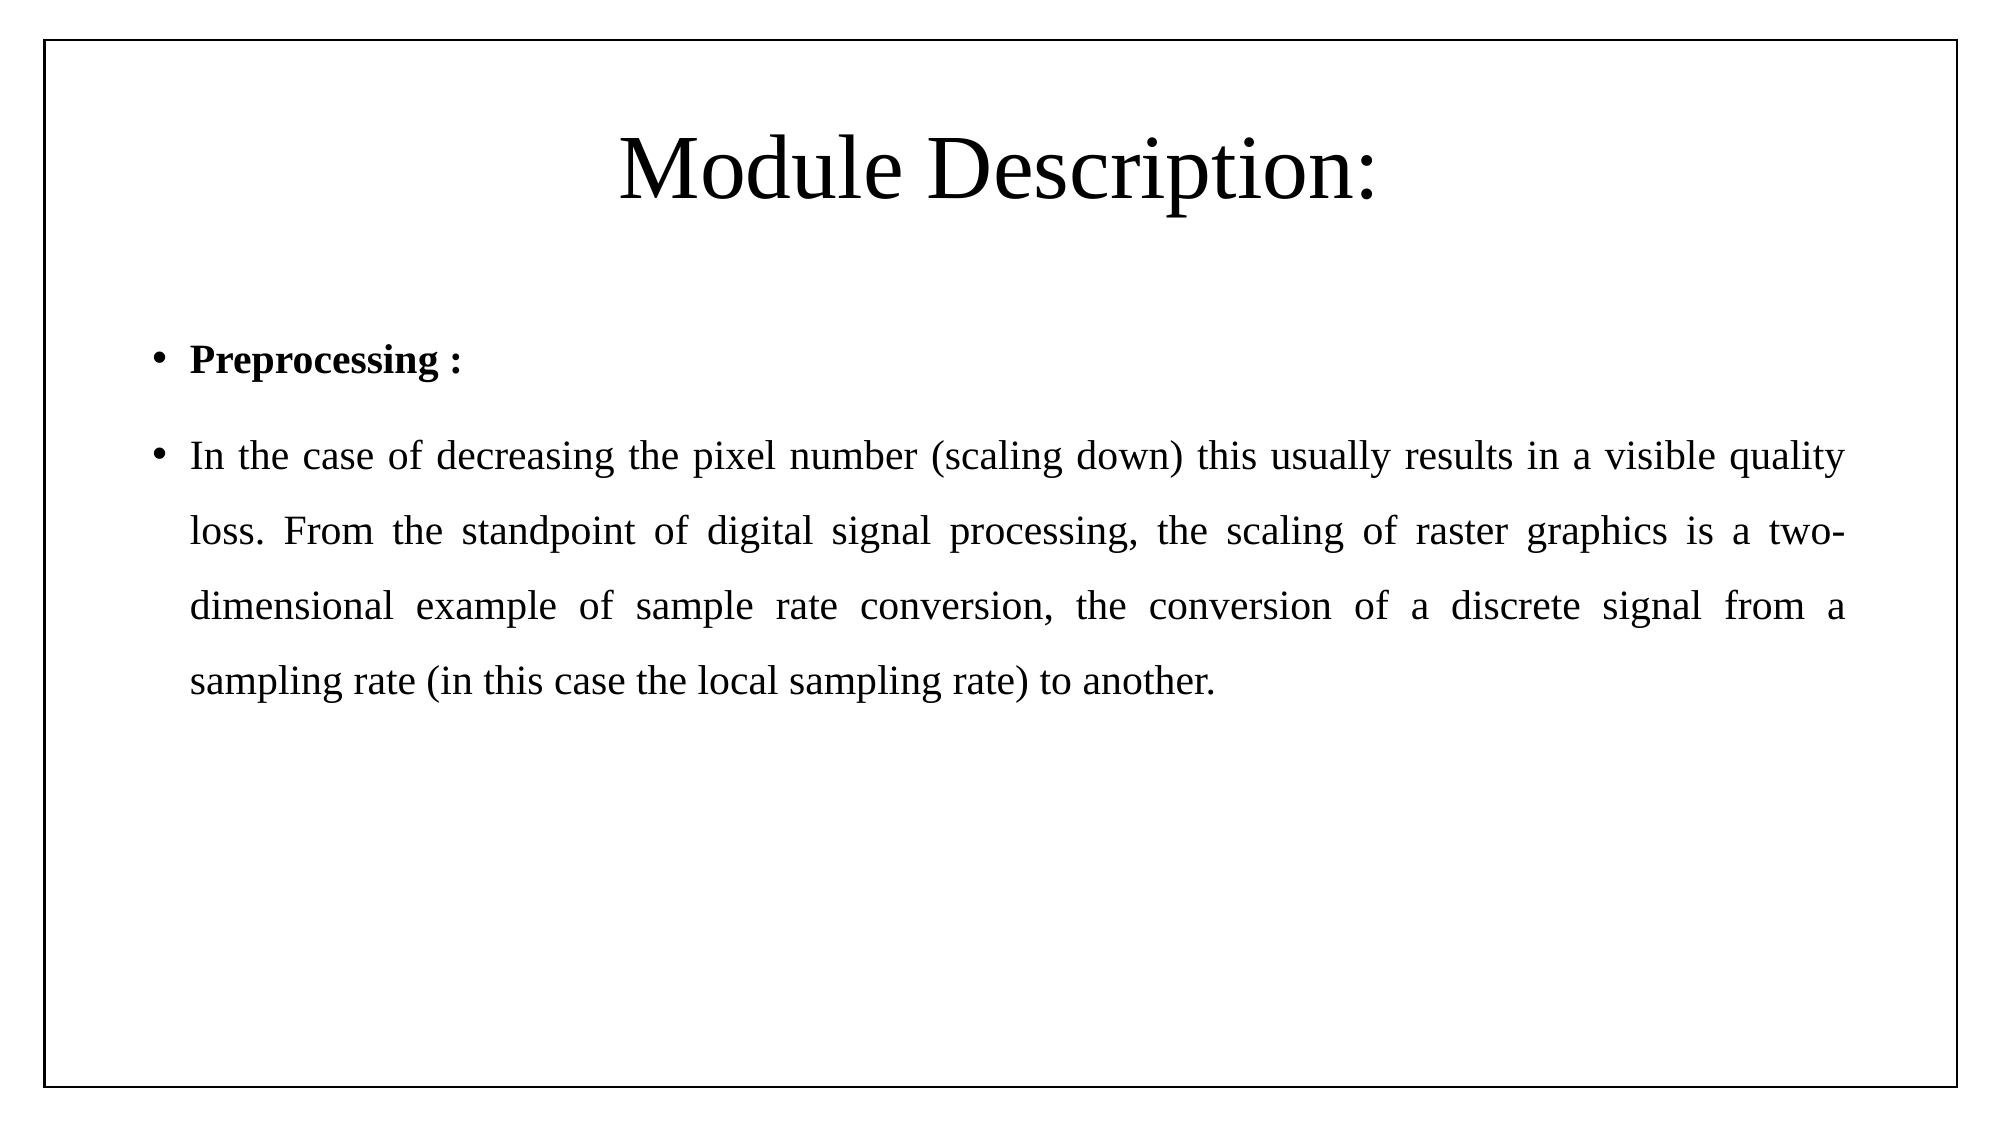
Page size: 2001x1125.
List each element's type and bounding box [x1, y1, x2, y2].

text_box [43, 39, 1958, 1088]
